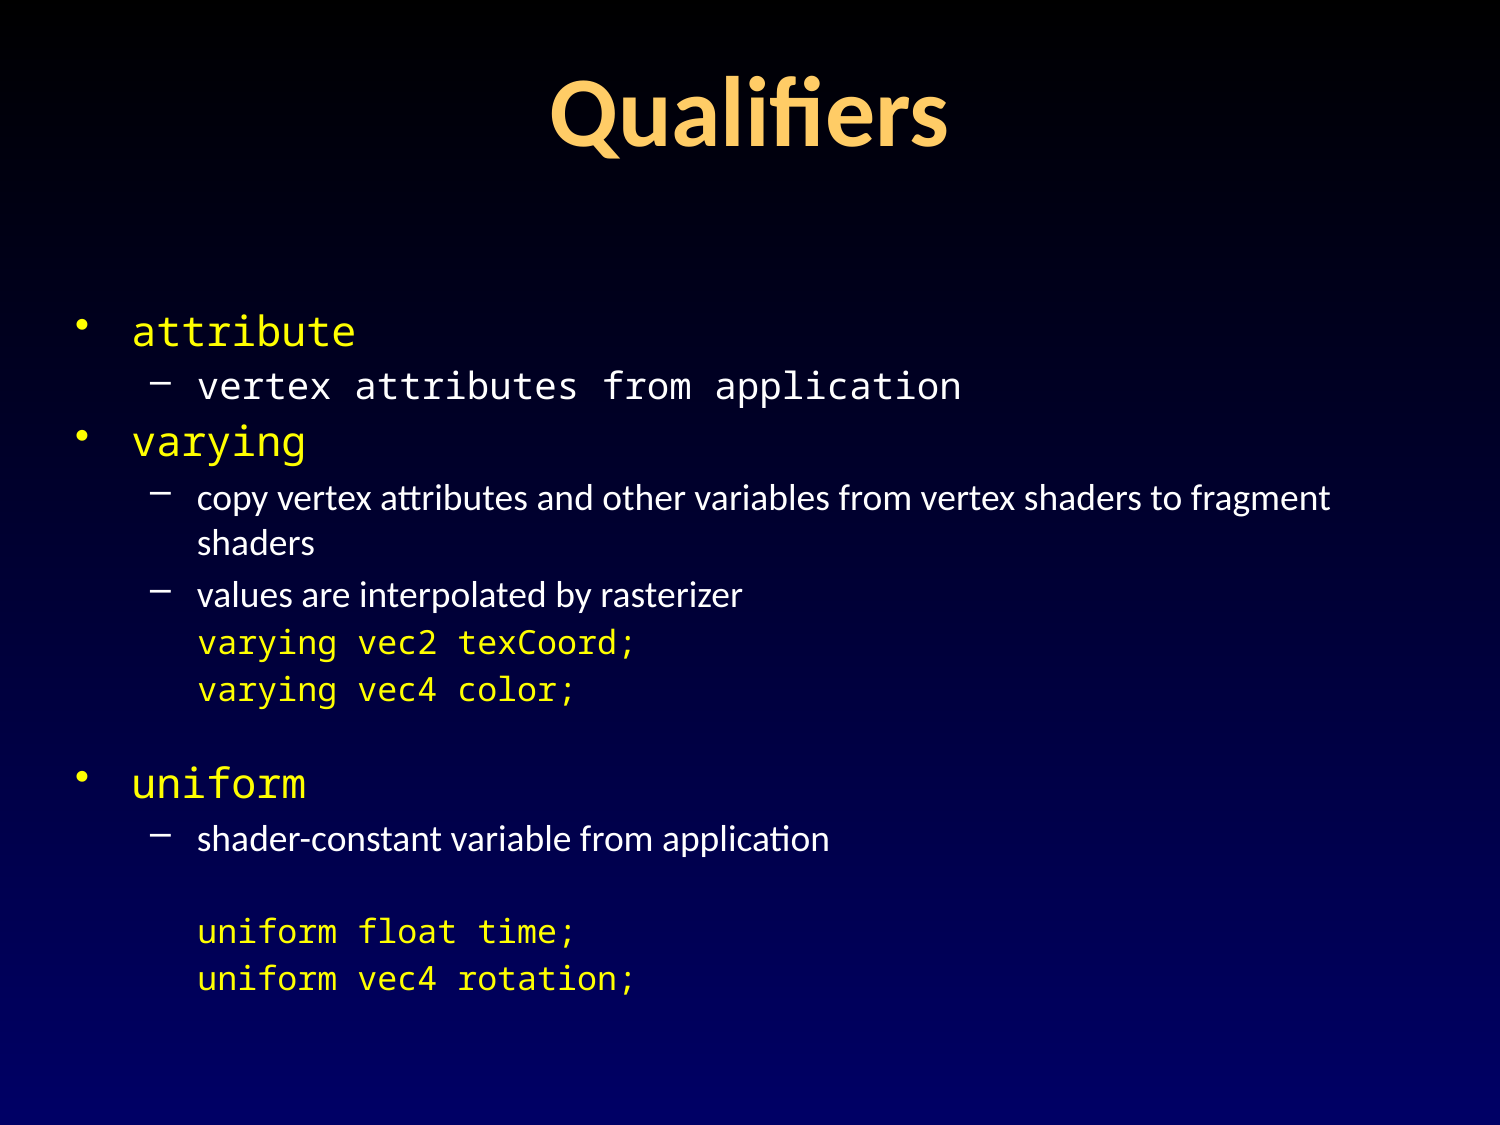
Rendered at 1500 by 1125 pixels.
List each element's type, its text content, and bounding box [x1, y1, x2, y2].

list attribute vertex attributes from application varying copy vertex attributes and other variables from vertex shaders to fragment shaders values are interpolated by rasterizer varying vec2 texCoord; varying vec4 color; uniform shader-constant variable from application uniform float time; uniform vec4 rotation; [60, 296, 1453, 1009]
title Qualifiers [24, 24, 1475, 188]
